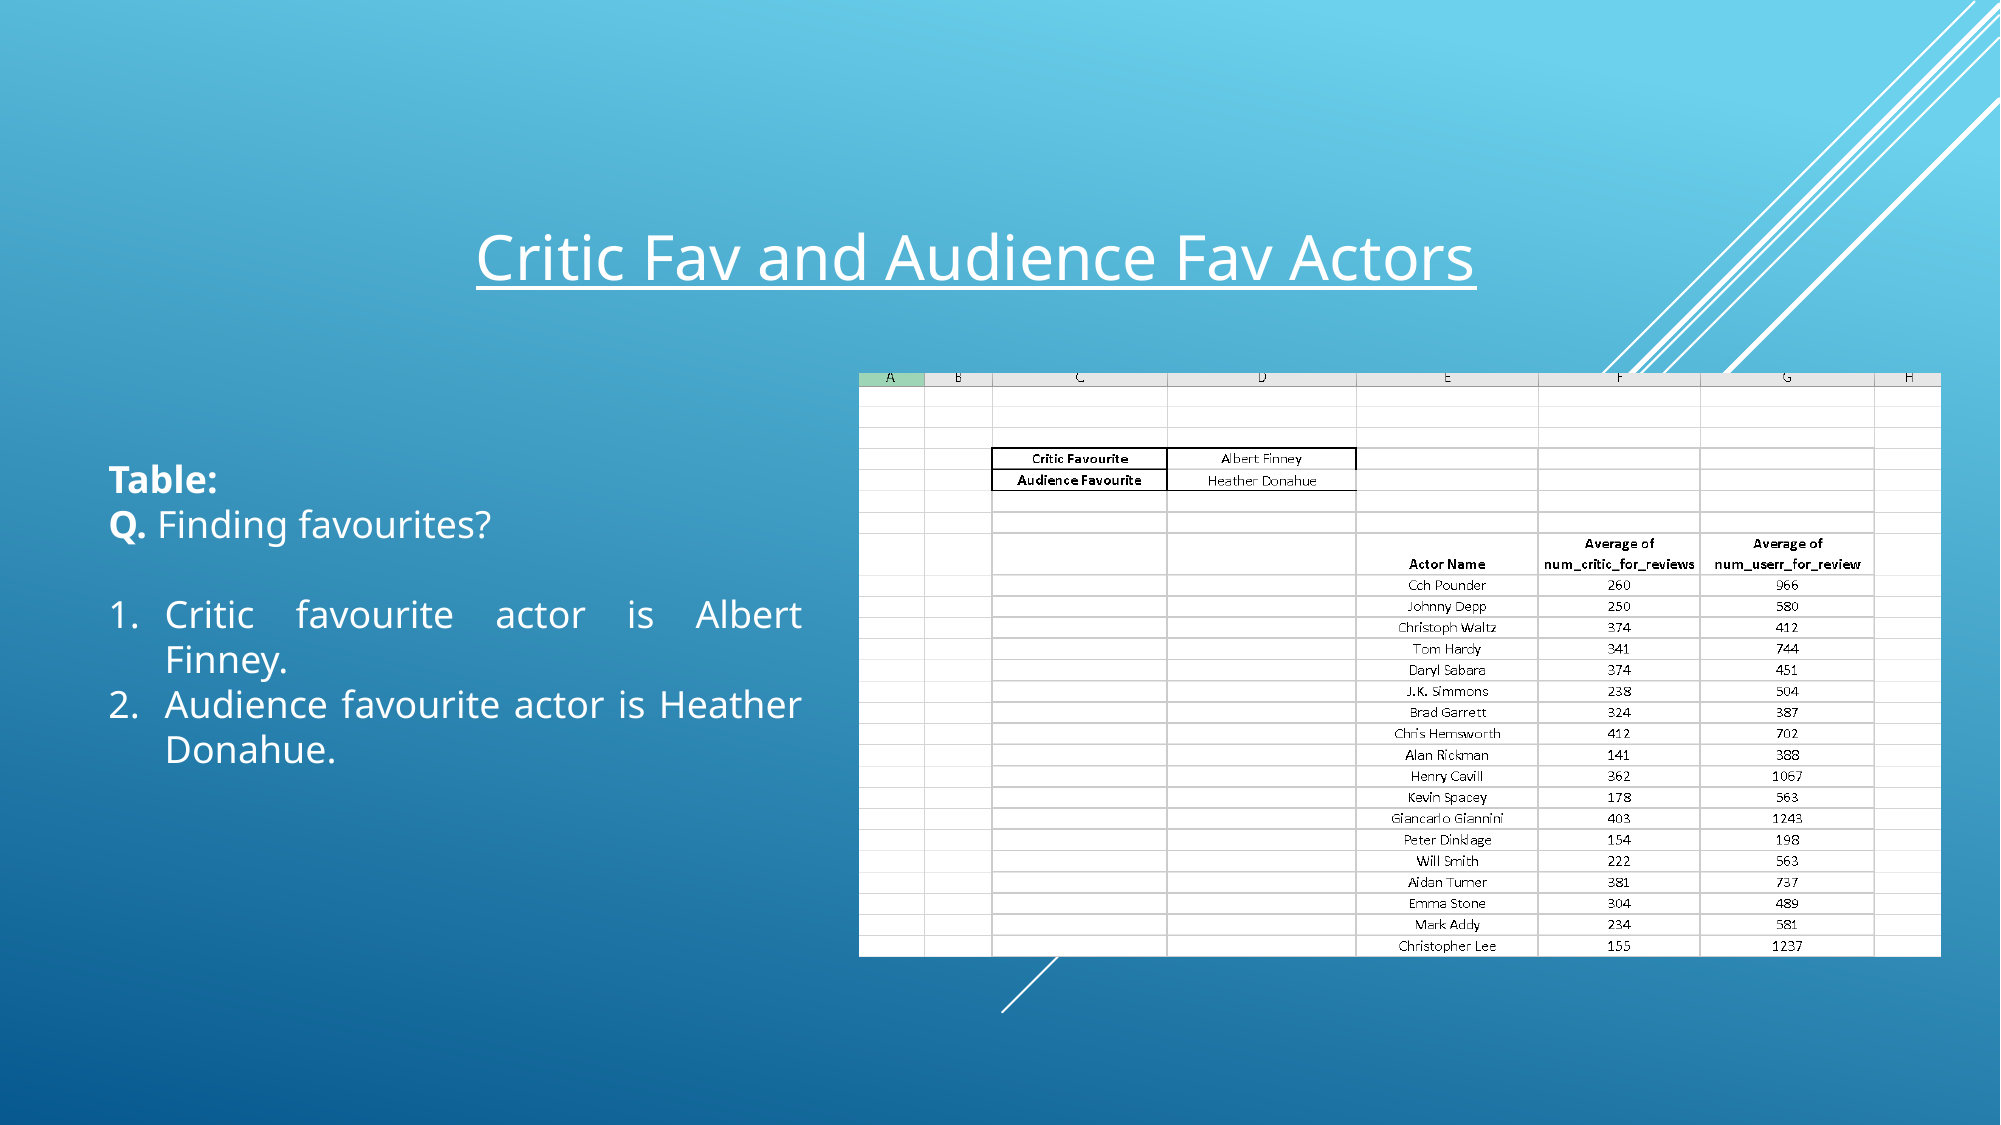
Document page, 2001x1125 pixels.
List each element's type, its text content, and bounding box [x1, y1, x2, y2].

picture [859, 373, 1941, 958]
text_box Table: Q. Finding favourites? Critic favourite actor is Albert Finney. Audience favourite actor is Heather Donahue. [93, 448, 818, 779]
text_box Critic Fav and Audience Fav Actors [460, 210, 1492, 301]
